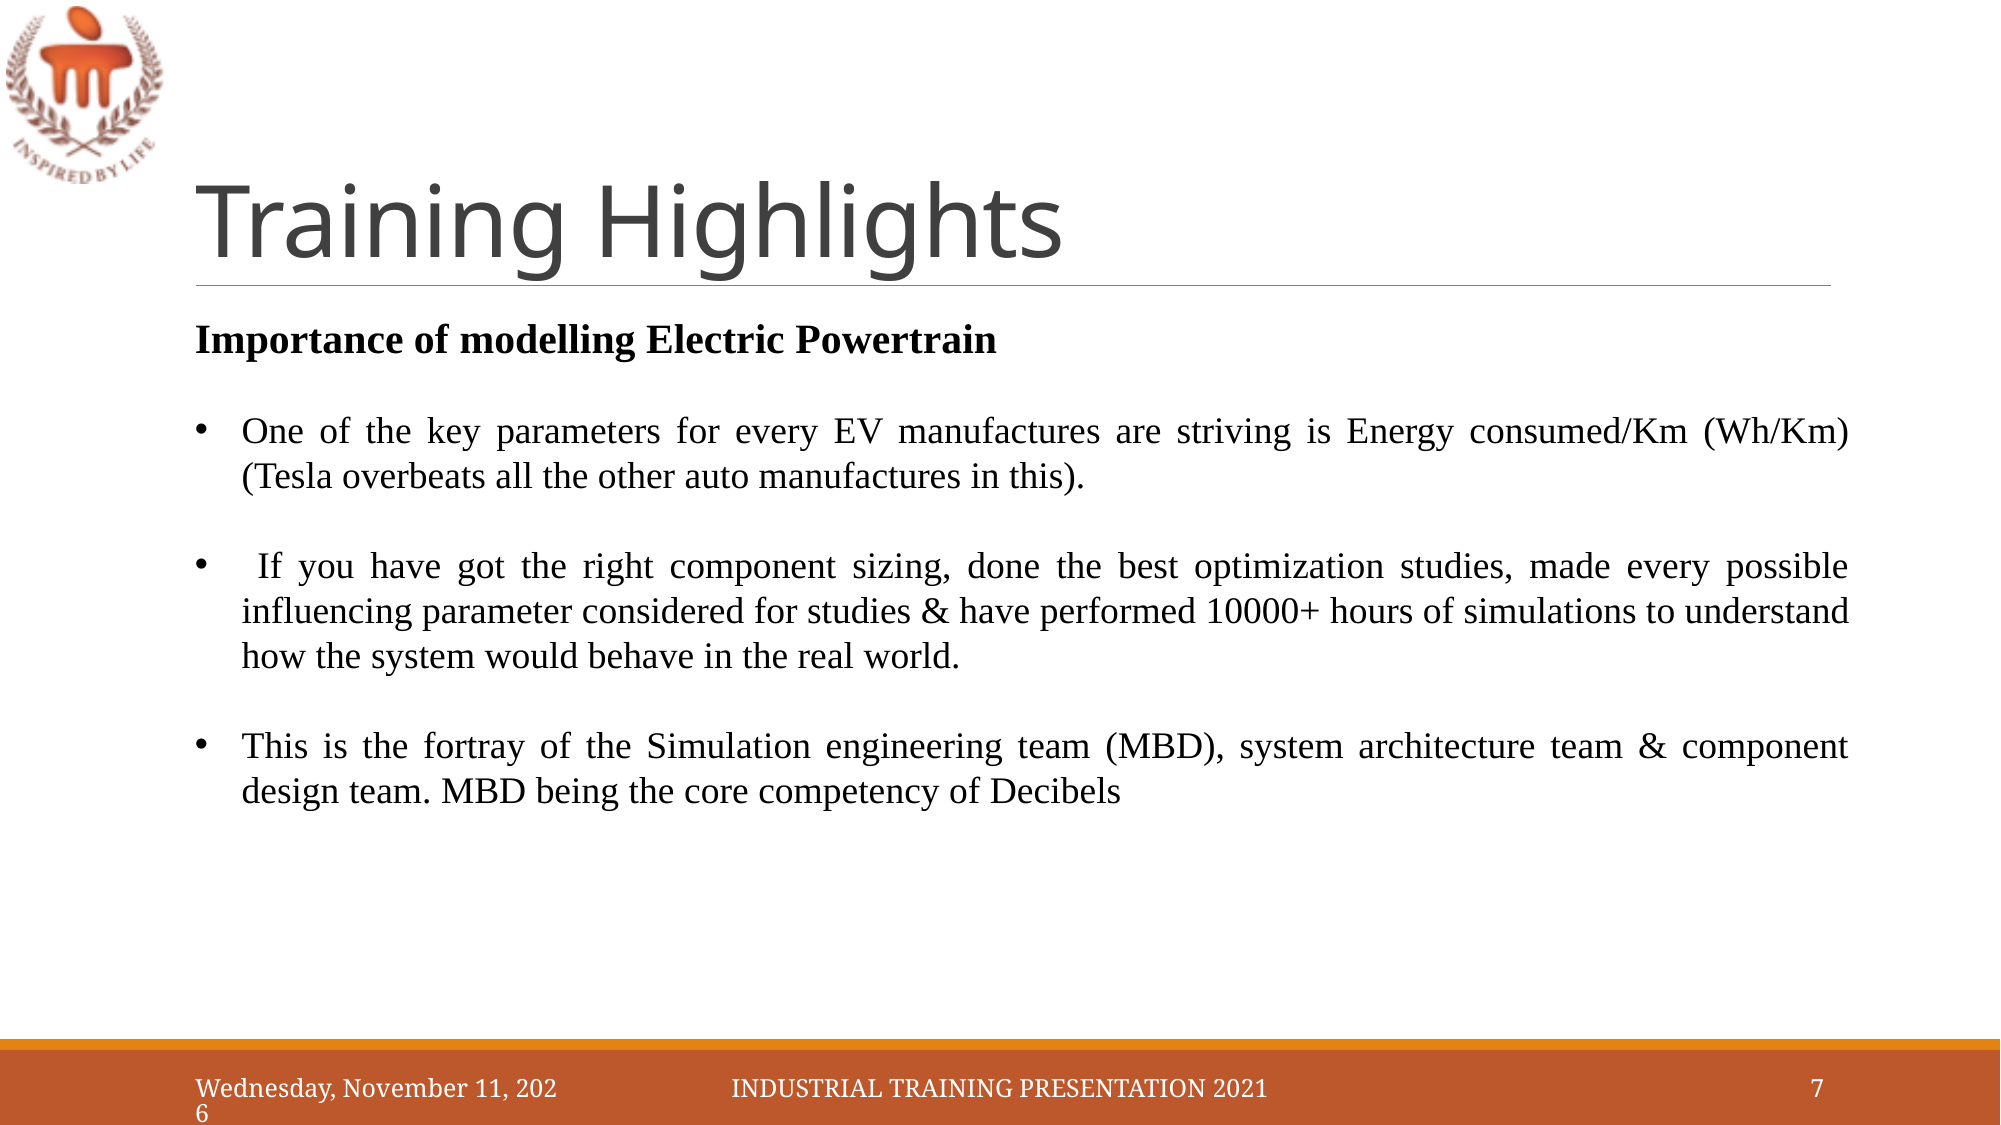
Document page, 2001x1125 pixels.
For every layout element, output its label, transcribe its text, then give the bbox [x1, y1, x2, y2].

title Training Highlights [180, 47, 1830, 285]
slide_number 7 [1624, 1059, 1840, 1120]
picture [6, 6, 178, 184]
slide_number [180, 1059, 586, 1120]
footer Industrial Training Presentation 2021 [604, 1059, 1396, 1120]
text_box Importance of modelling Electric Powertrain One of the key parameters for every EV manufactures are striving is Energy consumed/Km (Wh/Km) (Tesla overbeats all the other auto manufactures in this). If you have got the right component sizing, done the best optimization studies, made every possible influencing parameter considered for studies & have performed 10000+ hours of simulations to understand how the system would behave in the real world. This is the fortray of the Simulation engineering team (MBD), system architecture team & component design team. MBD being the core competency of Decibels [179, 304, 1866, 864]
